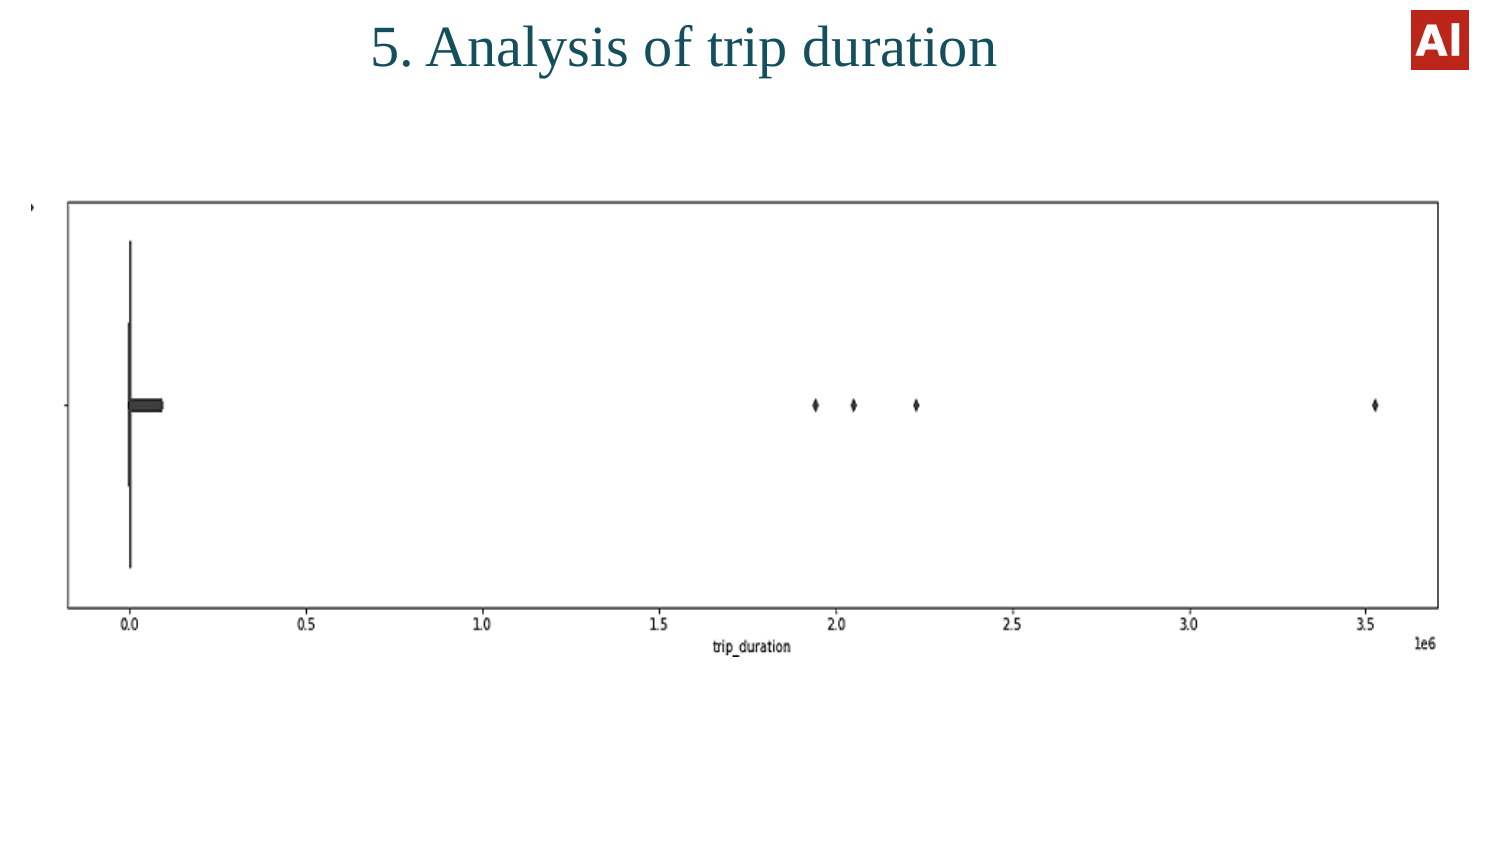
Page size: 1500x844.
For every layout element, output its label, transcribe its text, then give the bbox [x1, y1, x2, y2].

picture [31, 187, 1478, 657]
text_box 5. Analysis of trip duration [21, 0, 1028, 86]
picture [1411, 10, 1469, 70]
